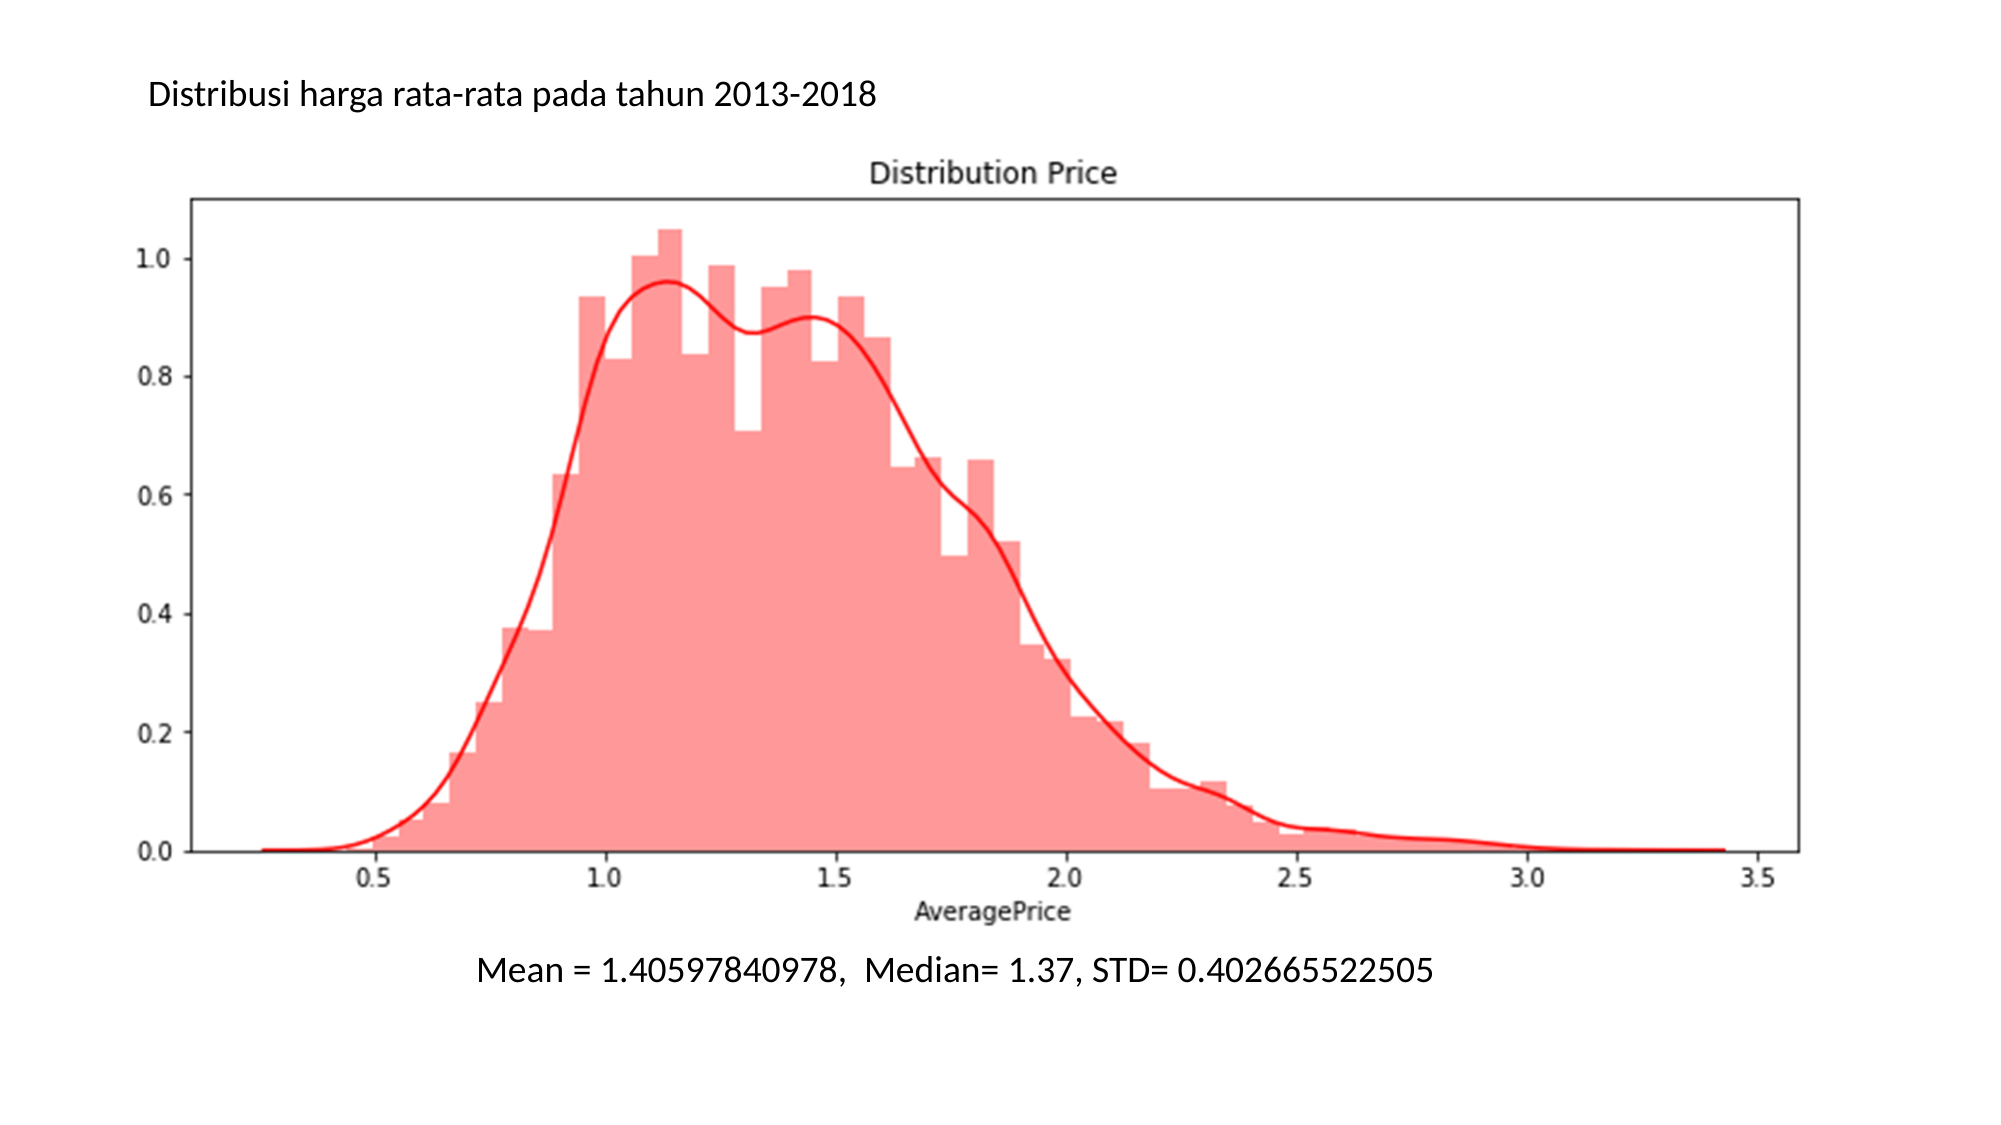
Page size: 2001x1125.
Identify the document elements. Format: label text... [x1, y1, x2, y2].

text_box Distribusi harga rata-rata pada tahun 2013-2018 [133, 61, 893, 121]
picture [99, 150, 1896, 954]
text_box Mean = 1.40597840978, Median= 1.37, STD= 0.402665522505 [461, 954, 1450, 998]
